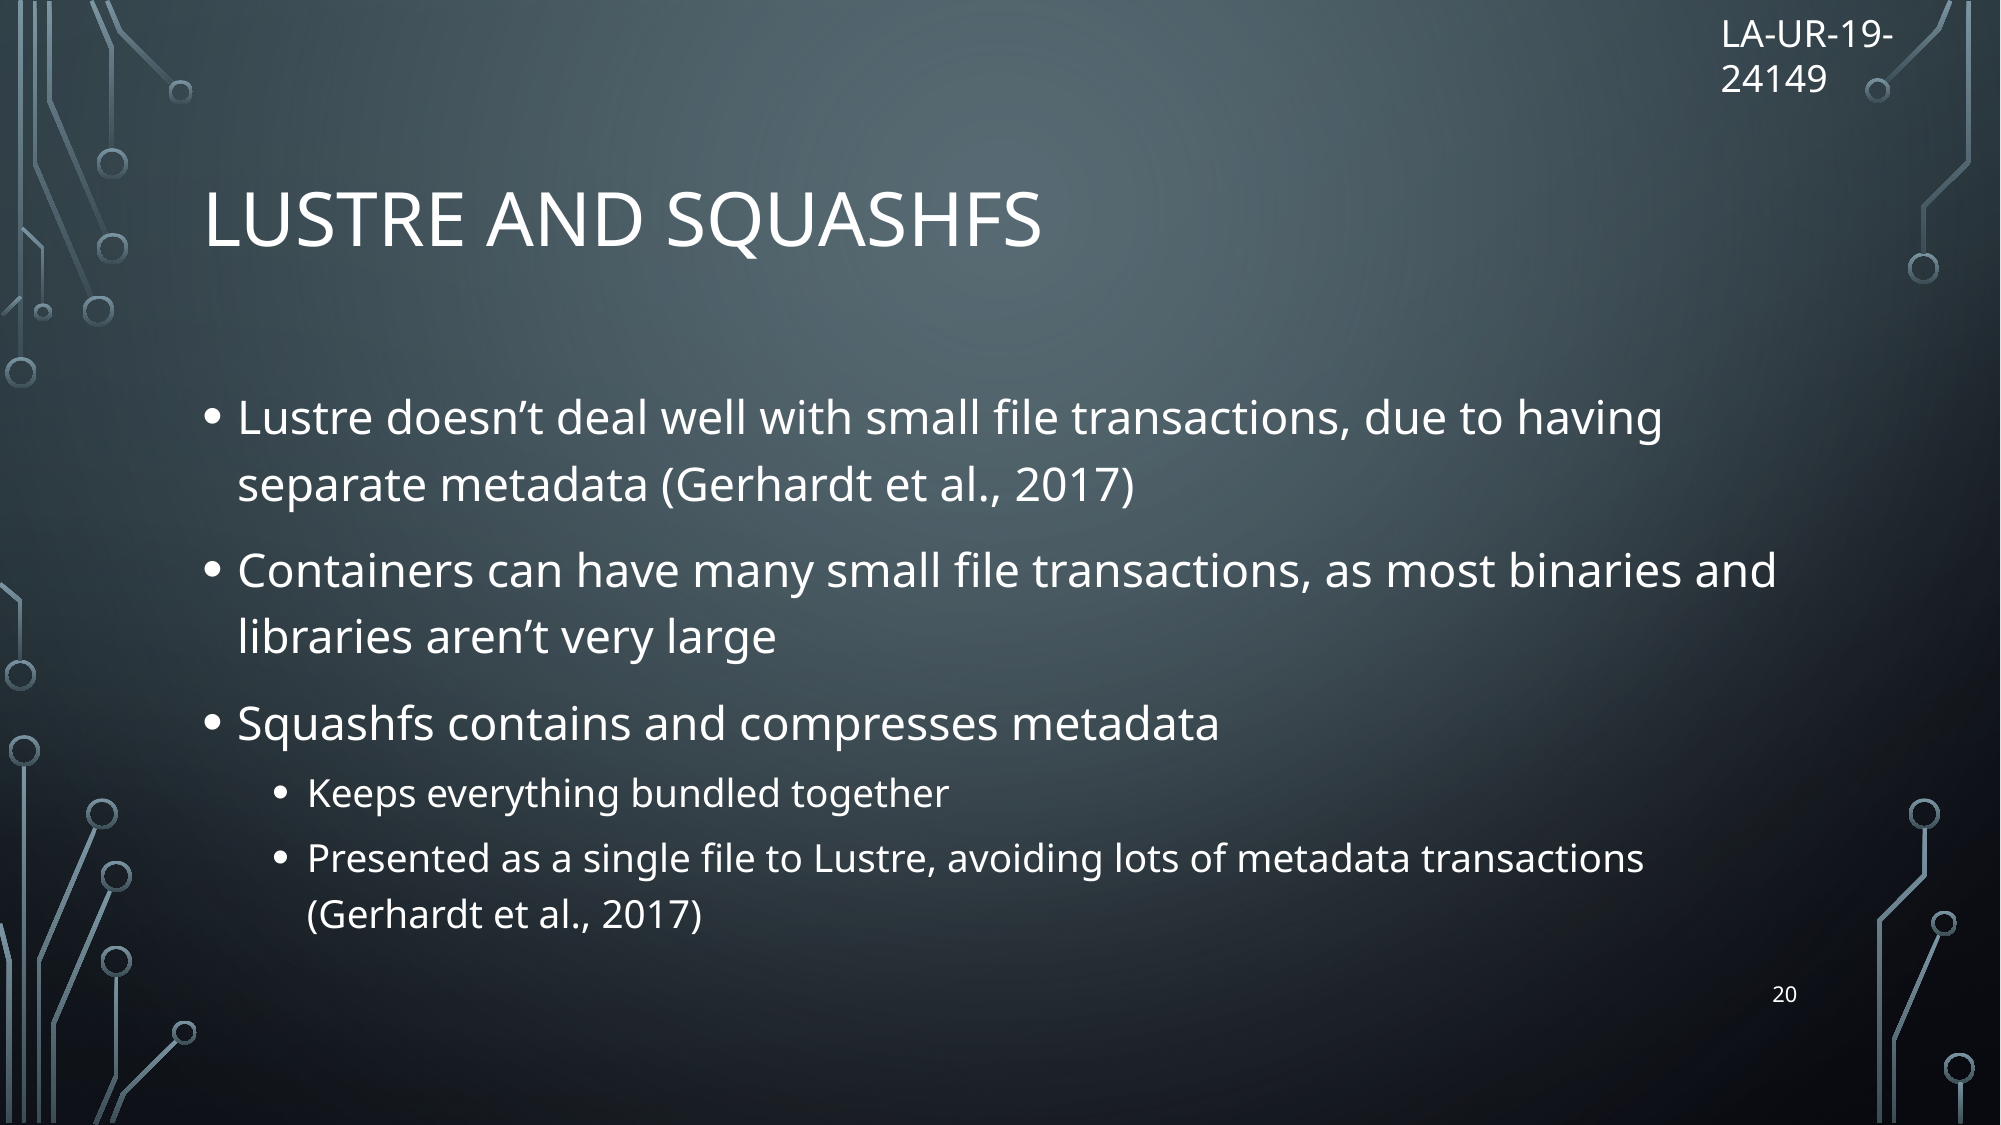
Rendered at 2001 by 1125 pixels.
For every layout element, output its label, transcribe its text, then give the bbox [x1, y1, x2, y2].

slide_number 20 [1685, 965, 1813, 1025]
text_box LA-UR-19-24149 [1705, 3, 2000, 108]
title Lustre and squashfs [187, 101, 1813, 344]
list Lustre doesn’t deal well with small file transactions, due to having separate metadata (Gerhardt et al., 2017) Containers can have many small file transactions, as most binaries and libraries aren’t very large Squashfs contains and compresses metadata Keeps everything bundled together Presented as a single file to Lustre, avoiding lots of metadata transactions (Gerhardt et al., 2017) [187, 369, 1813, 950]
